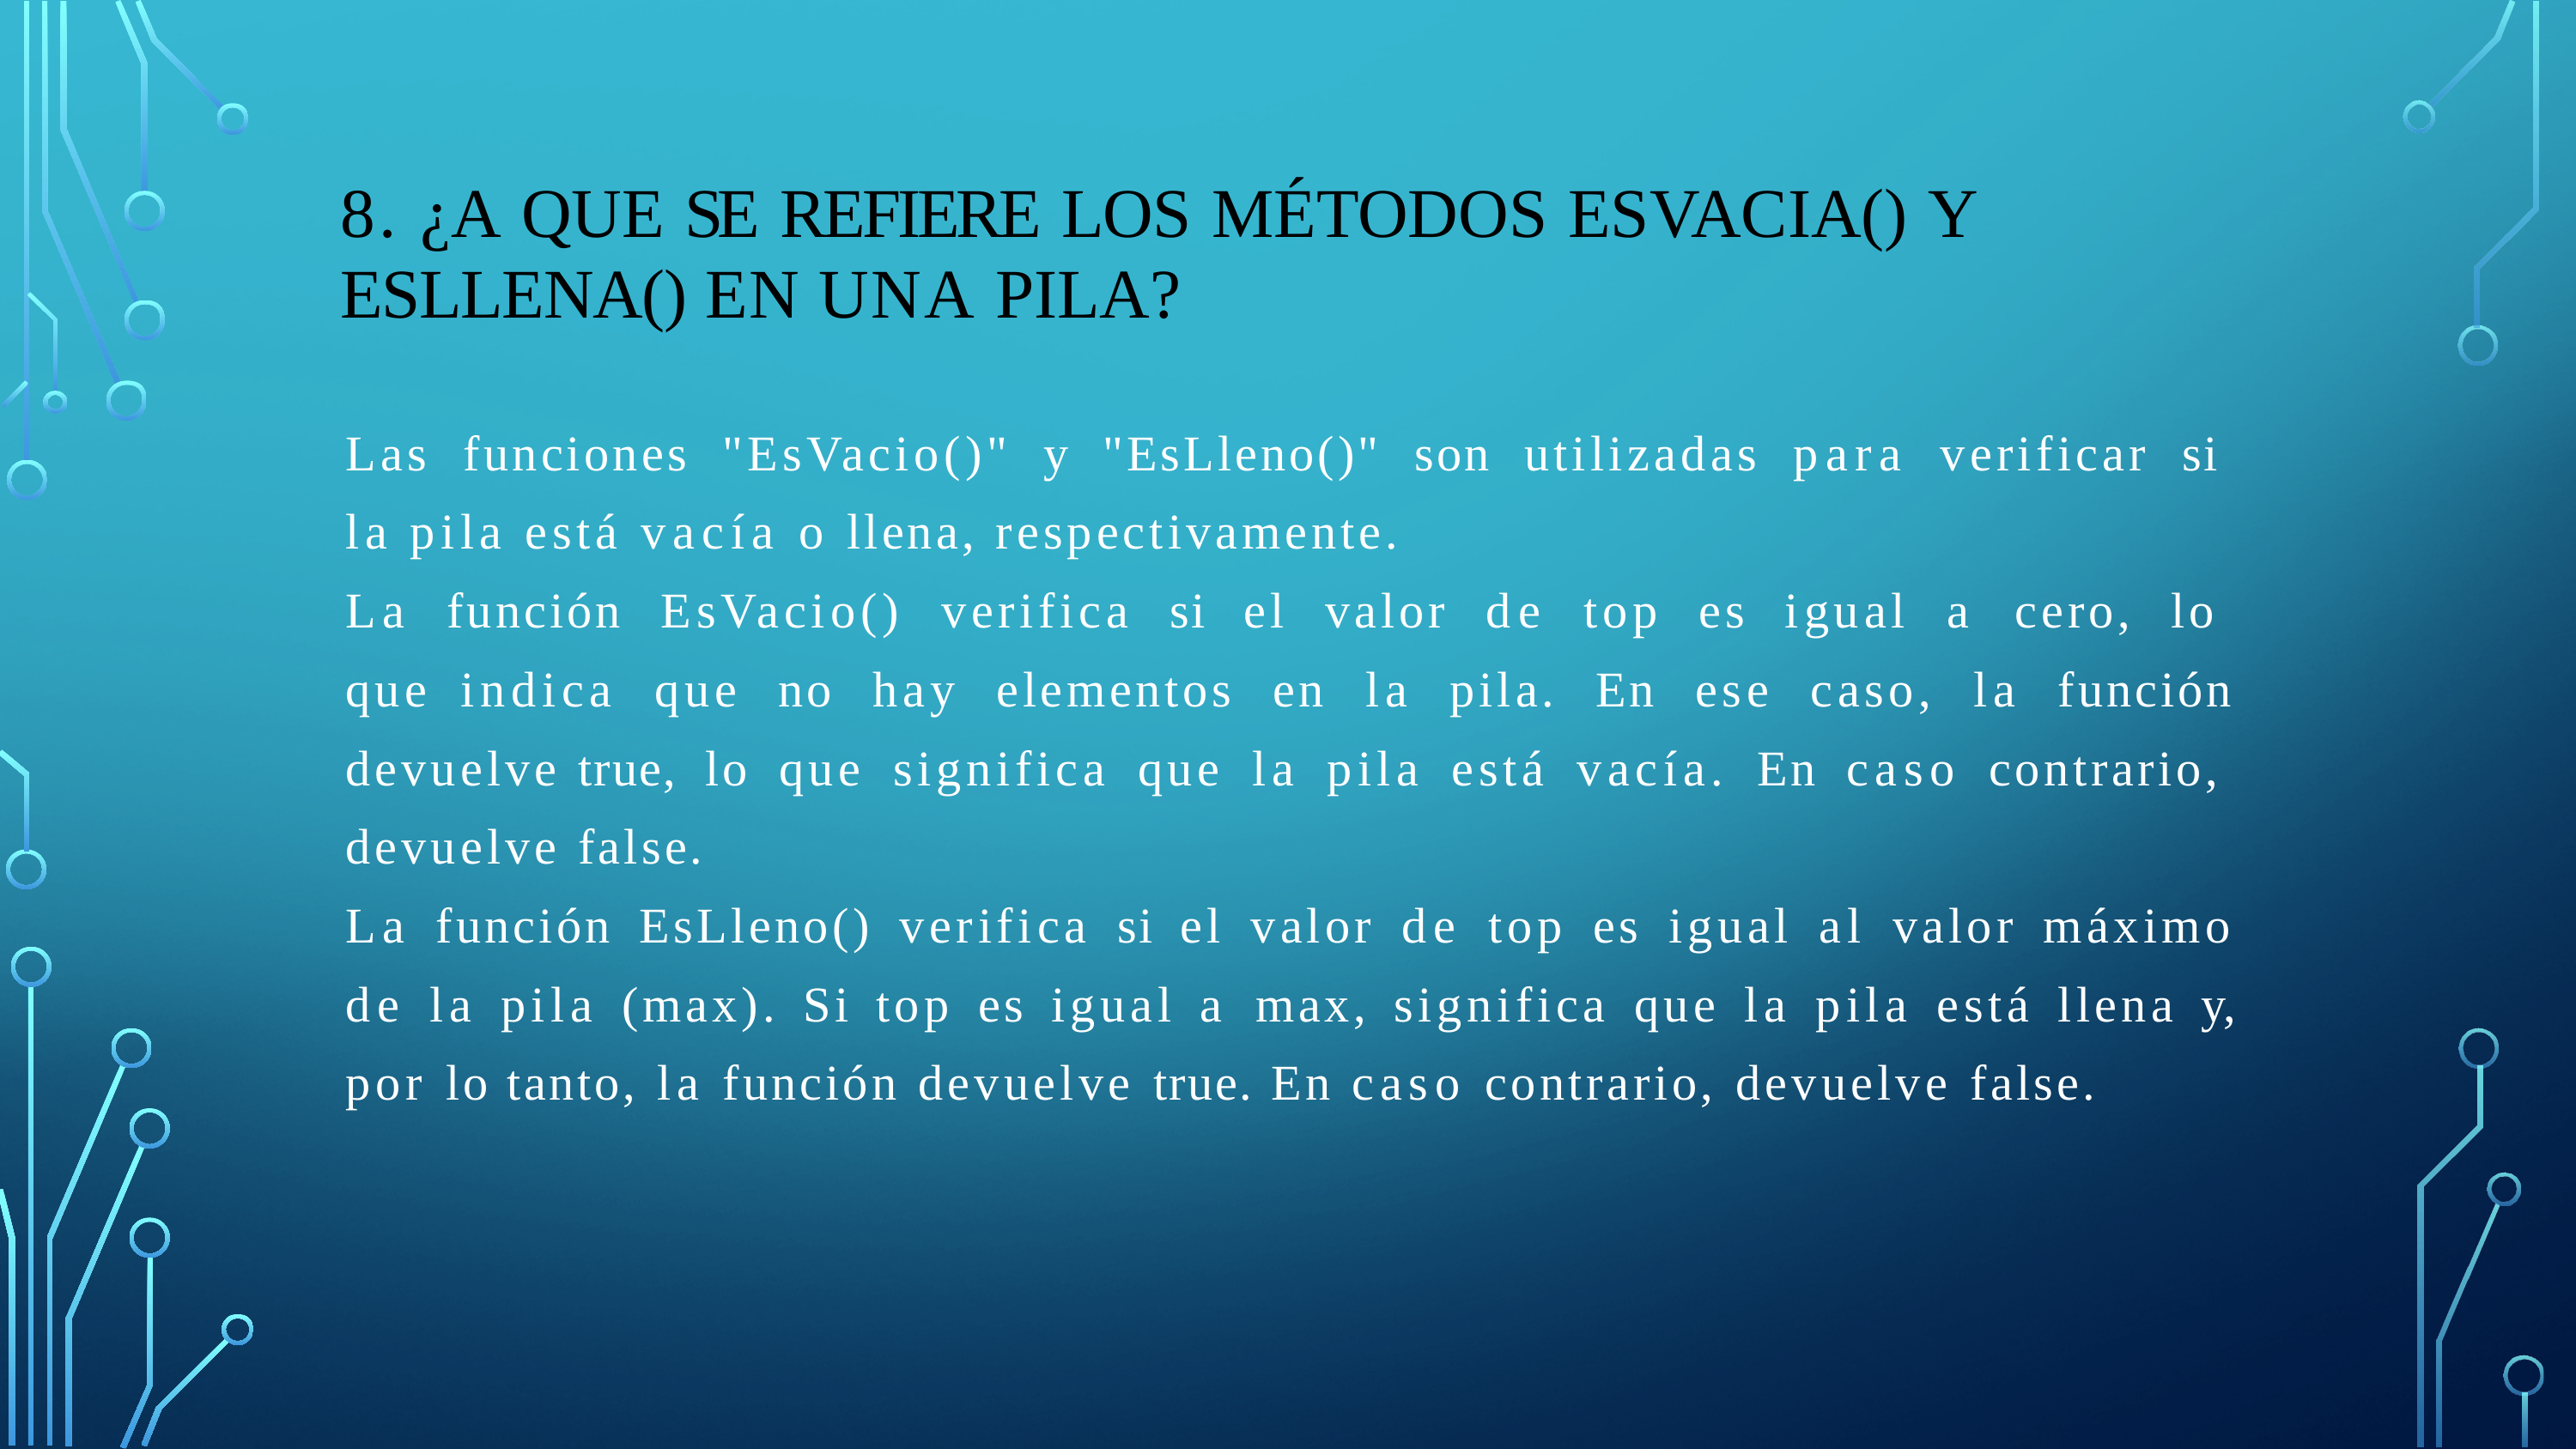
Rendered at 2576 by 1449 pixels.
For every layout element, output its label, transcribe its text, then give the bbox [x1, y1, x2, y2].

title 8. ¿A QUE SE REFIERE LOS MÉTODOS ESVACIA() Y ESLLENA() EN UNA PILA? [338, 124, 2090, 373]
text_box [207, 129, 2368, 1318]
text_box Las funciones "EsVacio()" y "EsLleno()" son utilizadas para verificar si la pila está vacía o llena, respectivamente. La función EsVacio() verifica si el valor de top es igual a cero, lo que indica que no hay elementos en la pila. En ese caso, la función devuelve true, lo que significa que la pila está vacía. En caso contrario, devuelve false. La función EsLleno() verifica si el valor de top es igual al valor máximo de la pila (max). Si top es igual a max, significa que la pila está llena y, por lo tanto, la función devuelve true. En caso contrario, devuelve false. [343, 400, 2237, 1111]
